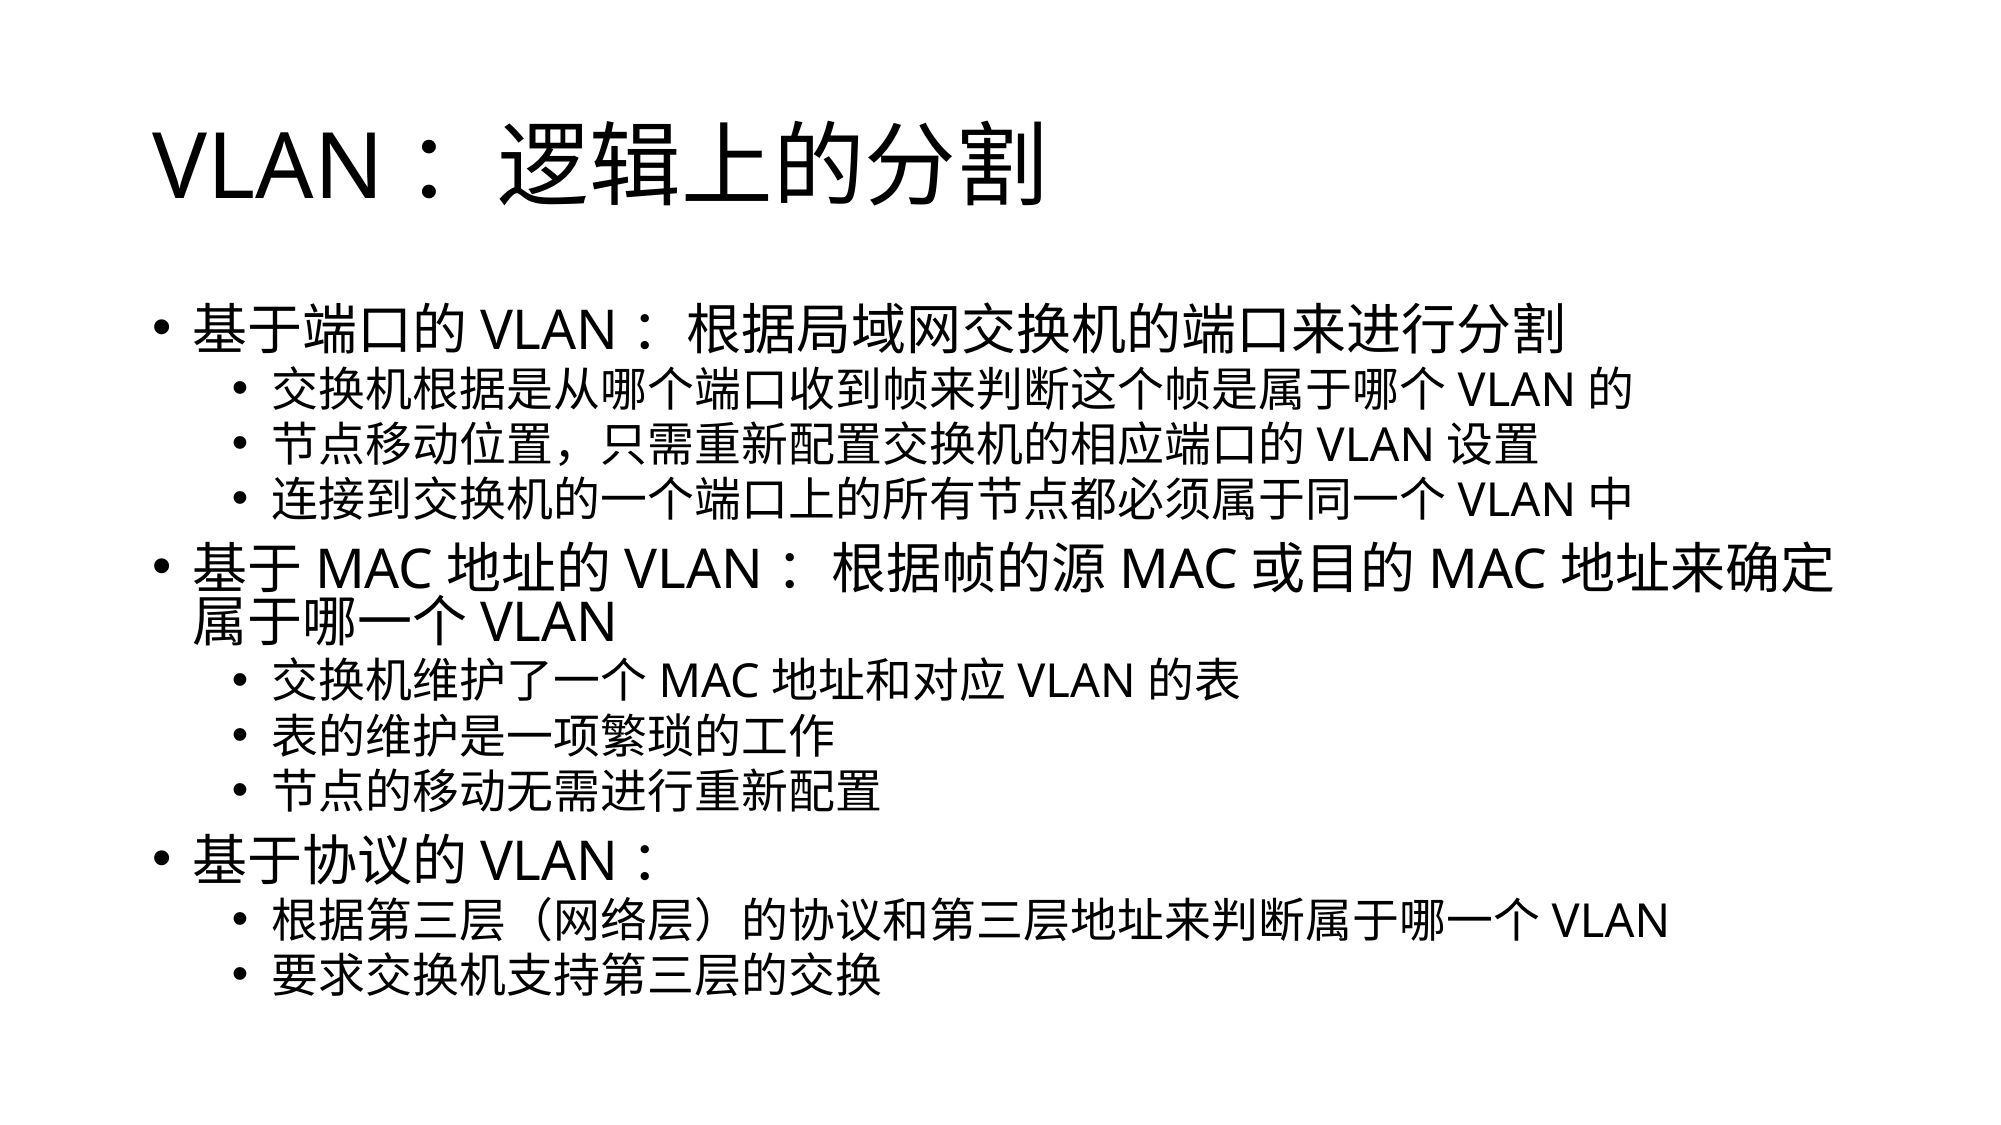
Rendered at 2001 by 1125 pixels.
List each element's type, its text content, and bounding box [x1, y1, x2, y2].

list 基于端口的VLAN：根据局域网交换机的端口来进行分割 交换机根据是从哪个端口收到帧来判断这个帧是属于哪个VLAN的 节点移动位置，只需重新配置交换机的相应端口的VLAN设置 连接到交换机的一个端口上的所有节点都必须属于同一个VLAN中 基于MAC地址的VLAN：根据帧的源MAC或目的MAC地址来确定属于哪一个VLAN 交换机维护了一个MAC地址和对应VLAN的表 表的维护是一项繁琐的工作 节点的移动无需进行重新配置 基于协议的VLAN： 根据第三层（网络层）的协议和第三层地址来判断属于哪一个VLAN 要求交换机支持第三层的交换 [137, 299, 1863, 1014]
title VLAN：逻辑上的分割 [137, 59, 1863, 278]
